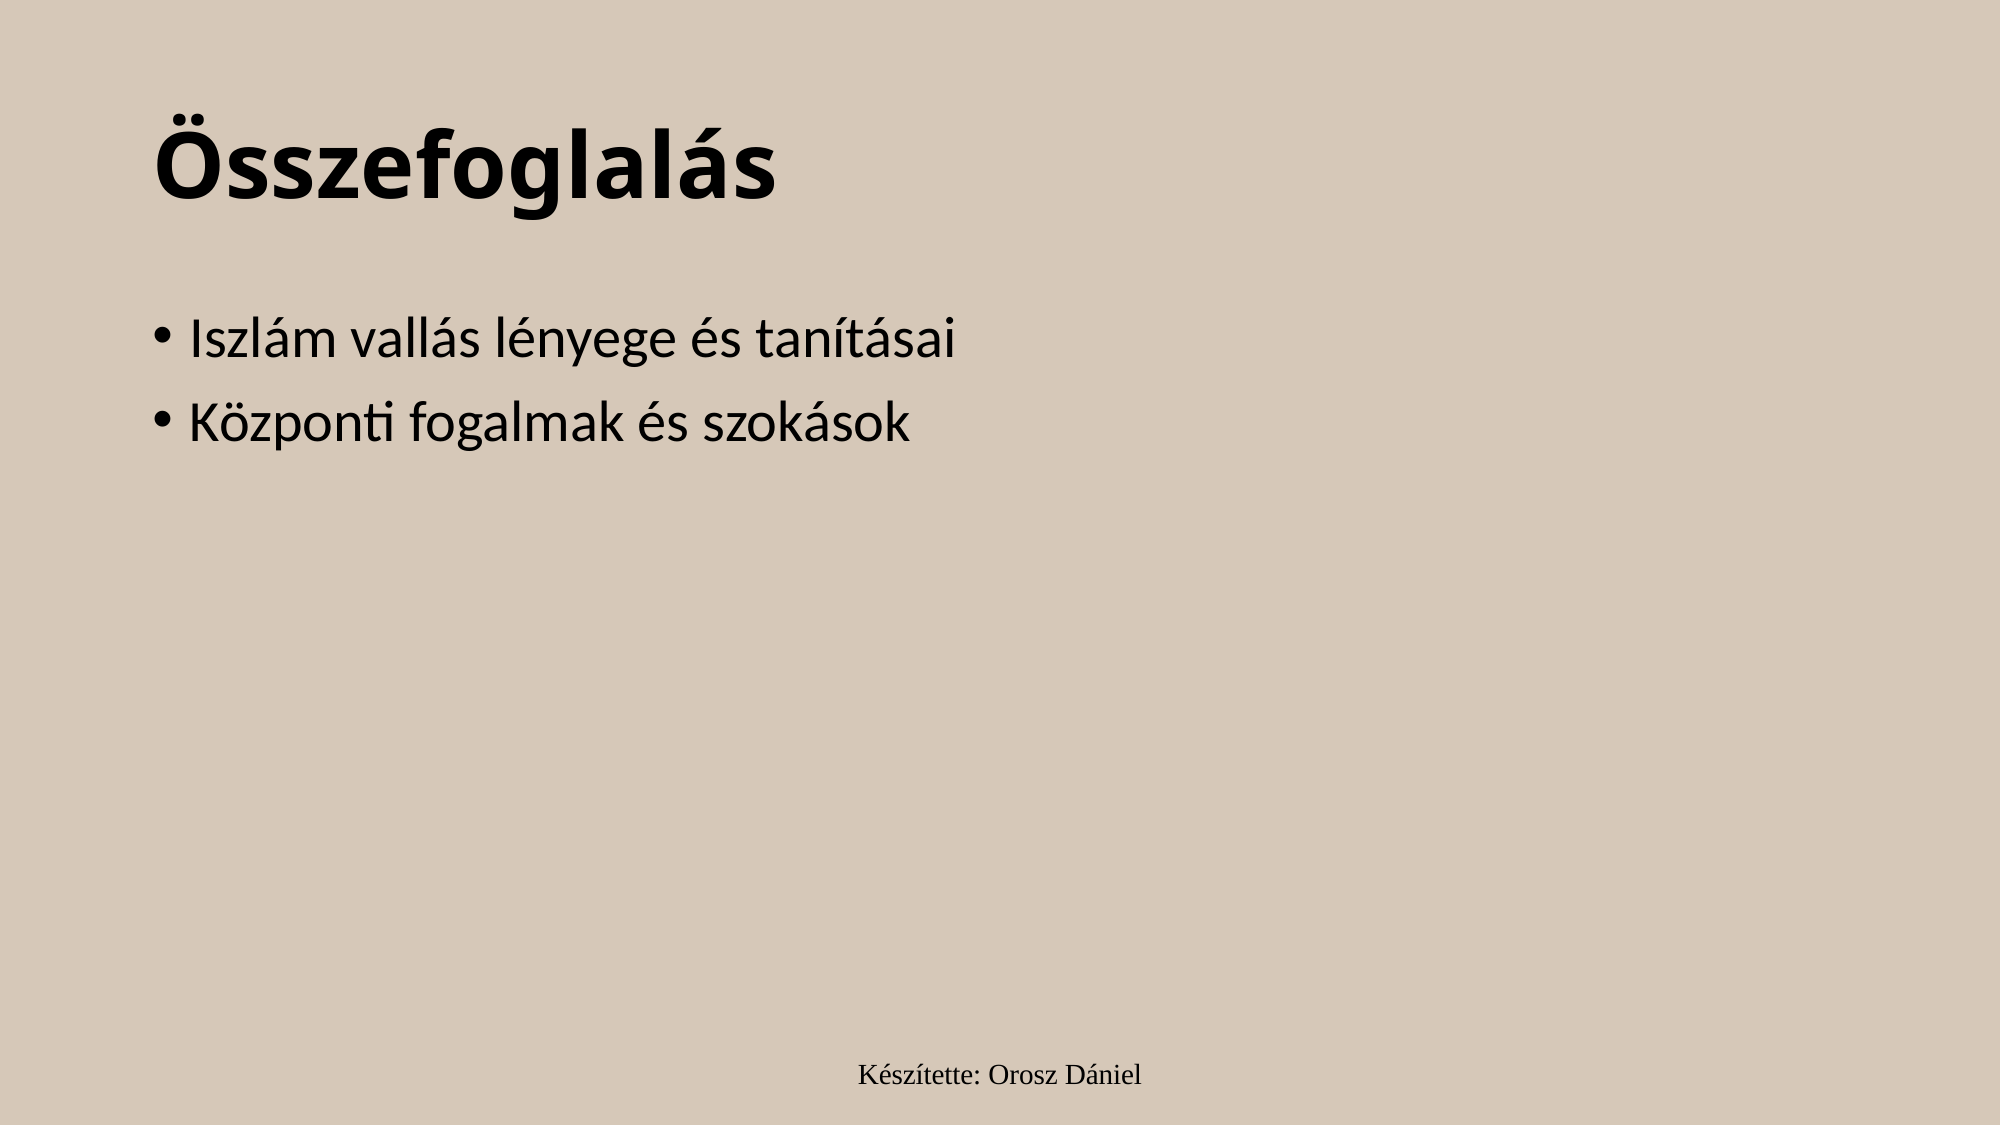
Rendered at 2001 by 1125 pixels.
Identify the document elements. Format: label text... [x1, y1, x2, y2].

list Iszlám vallás lényege és tanításai Központi fogalmak és szokások [137, 299, 1863, 1014]
footer Készítette: Orosz Dániel [662, 1042, 1338, 1103]
title Összefoglalás [137, 59, 1863, 278]
